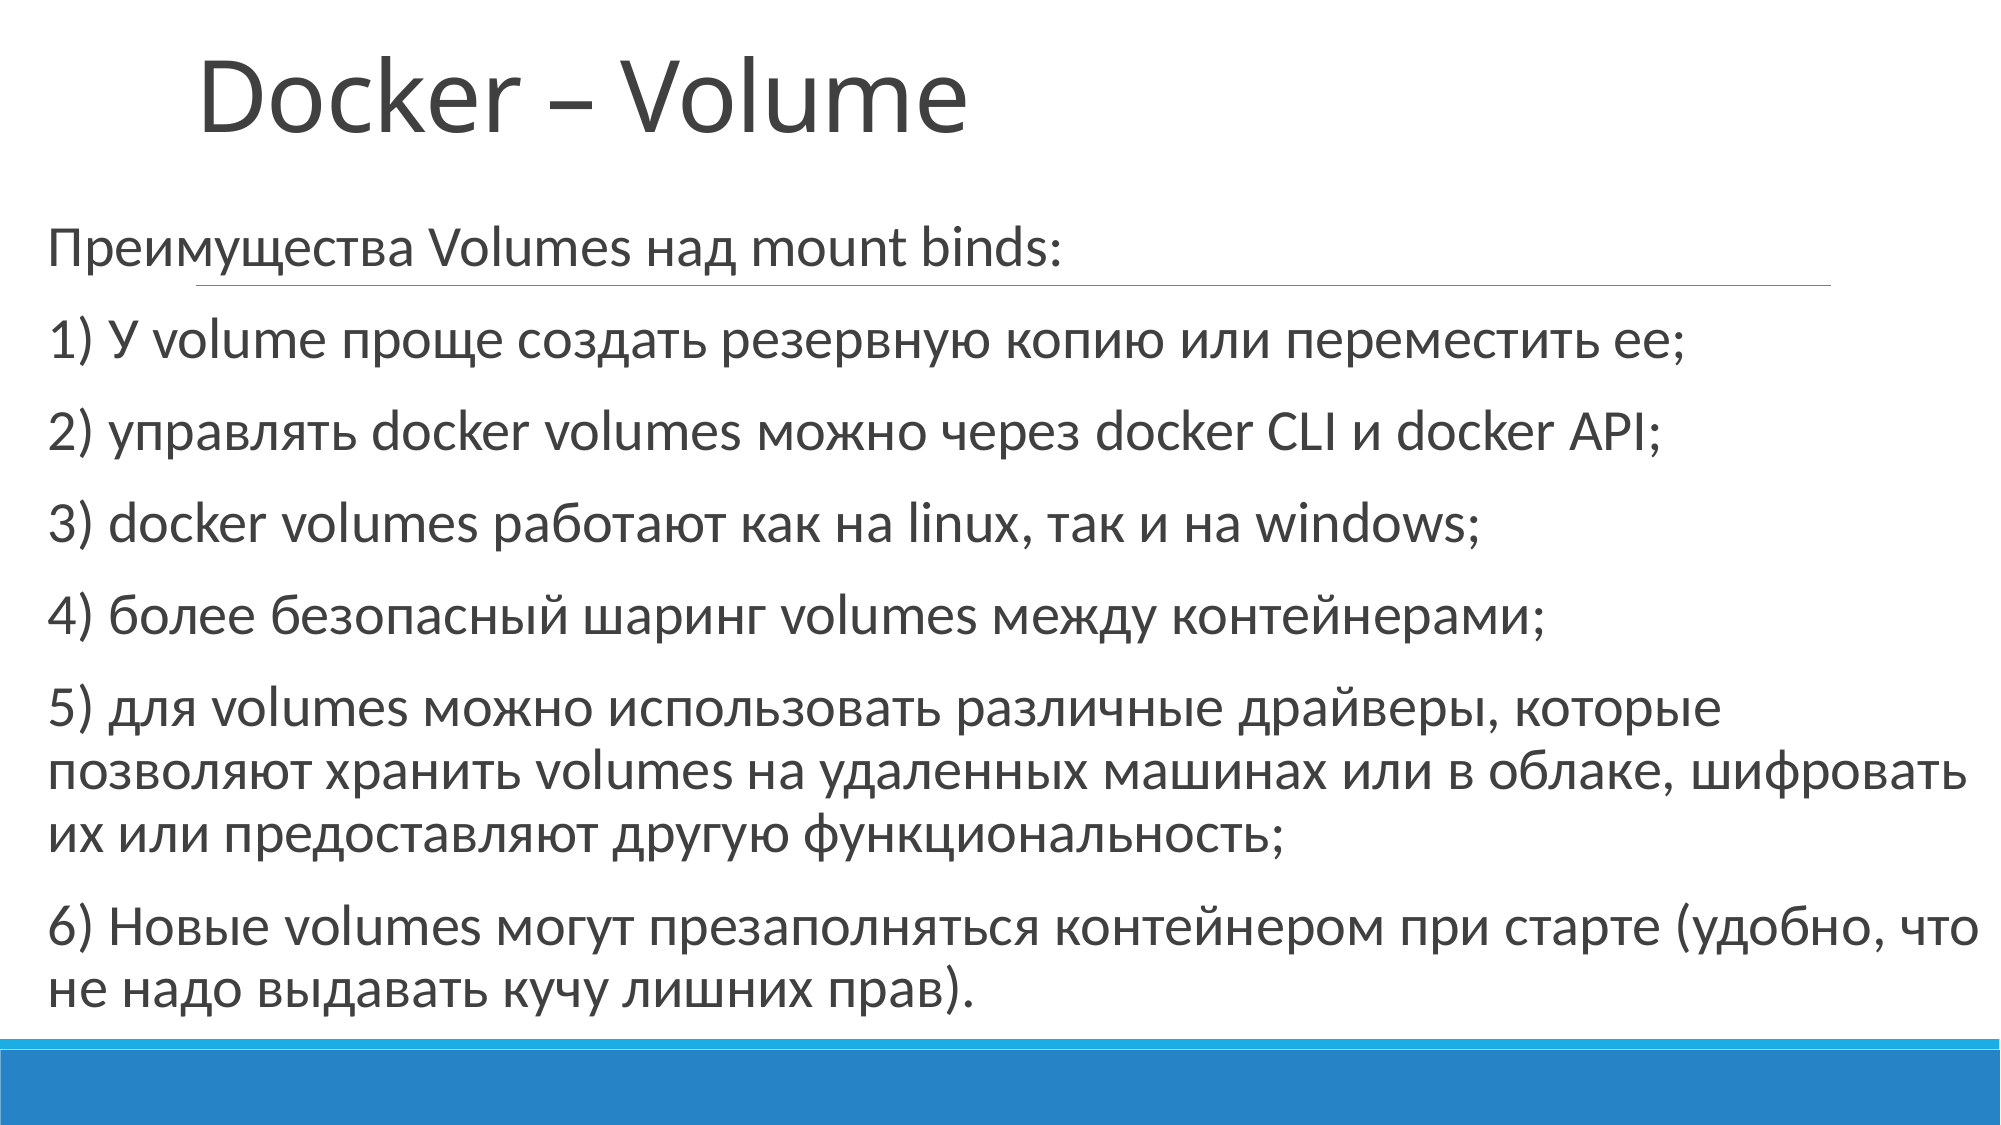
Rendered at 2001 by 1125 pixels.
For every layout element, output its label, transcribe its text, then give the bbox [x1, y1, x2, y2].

title Docker – Volume [180, 32, 1830, 161]
list Преимущества Volumes над mount binds: 1) У volume проще создать резервную копию или переместить ее; 2) управлять docker volumes можно через docker CLI и docker API; 3) docker volumes работают как на linux, так и на windows; 4) более безопасный шаринг volumes между контейнерами; 5) для volumes можно использовать различные драйверы, которые позволяют хранить volumes на удаленных машинах или в облаке, шифровать их или предоставляют другую функциональность; 6) Новые volumes могут презаполняться контейнером при старте (удобно, что не надо выдавать кучу лишних прав). [32, 208, 2000, 963]
